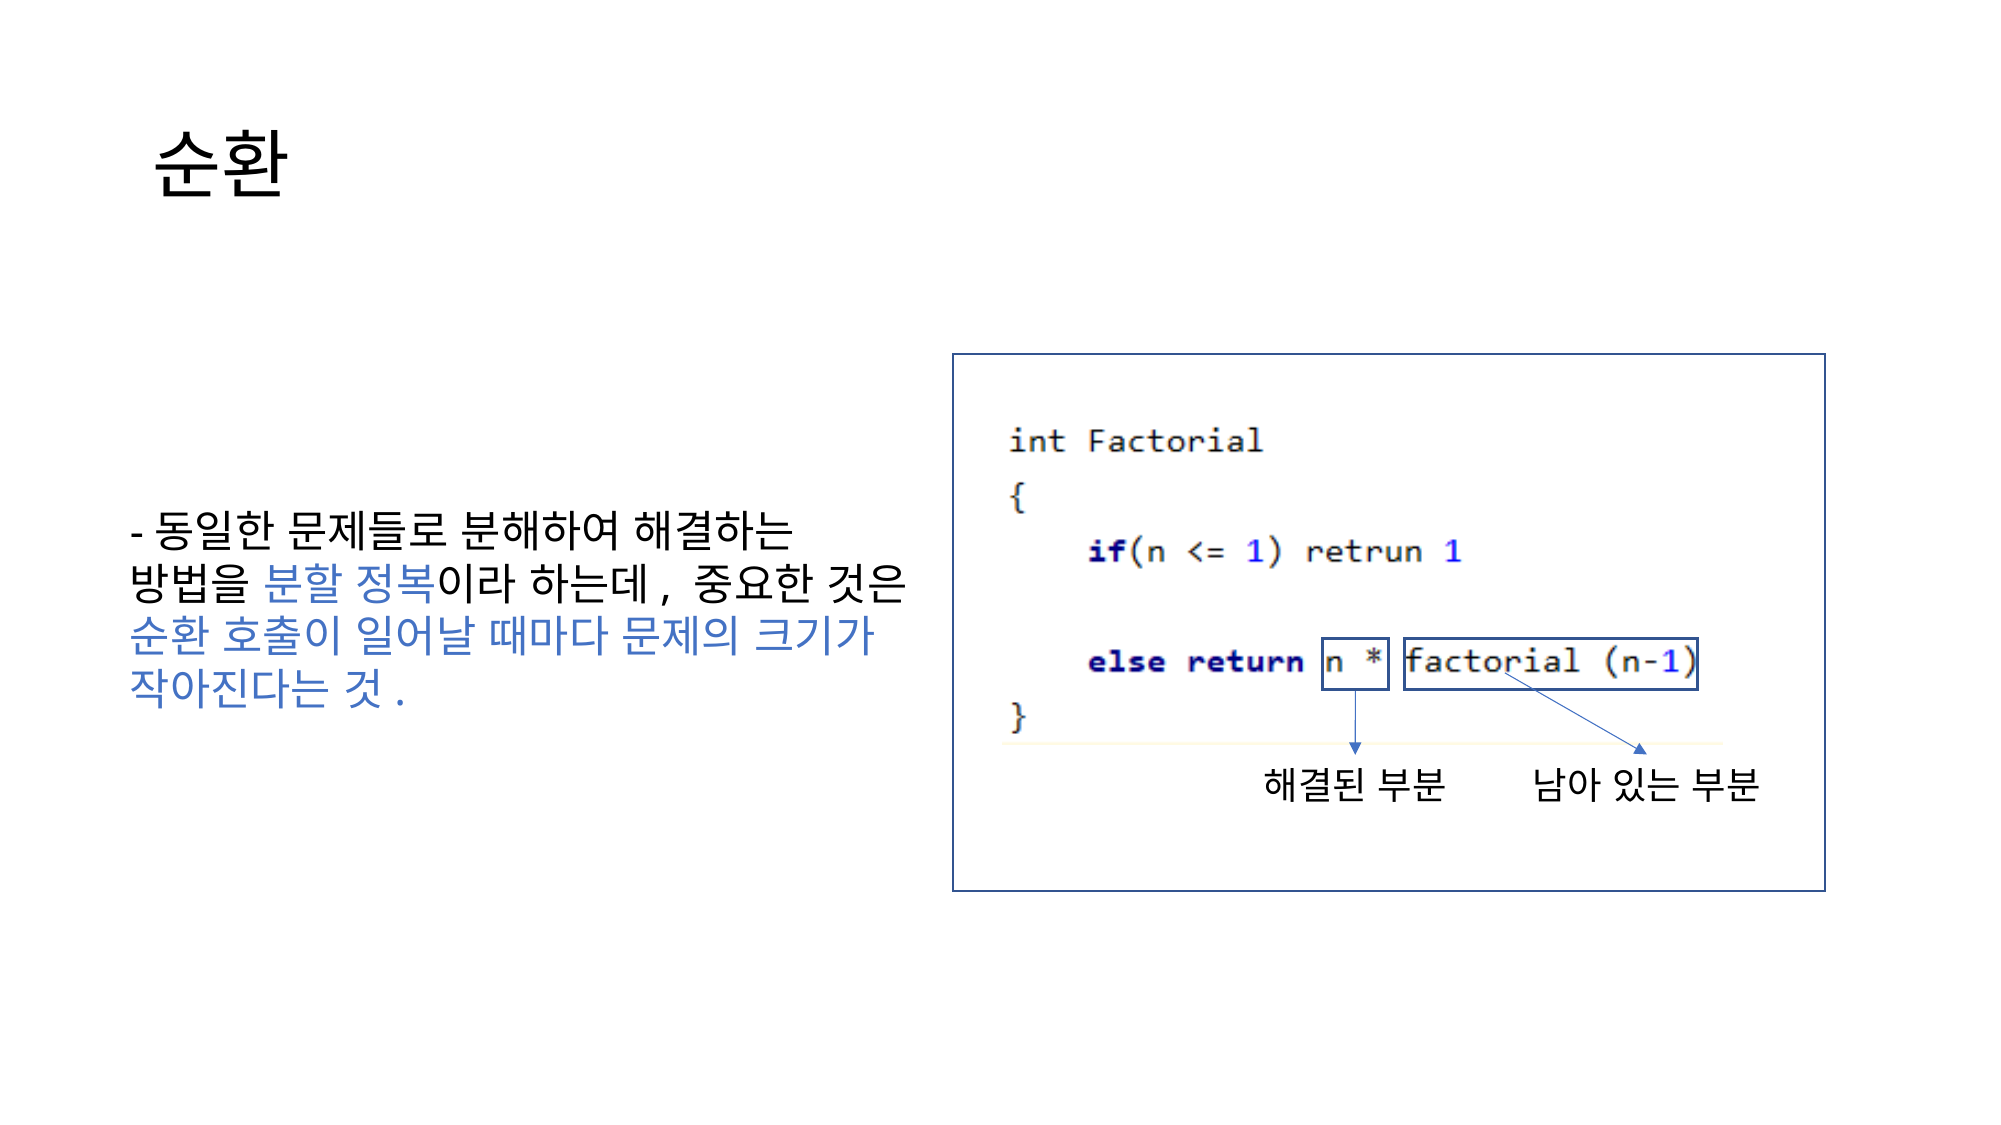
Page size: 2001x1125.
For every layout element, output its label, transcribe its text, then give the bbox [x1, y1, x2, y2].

title 순환 [137, 59, 1863, 278]
text_box [952, 353, 1826, 892]
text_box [1504, 672, 1648, 755]
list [1002, 417, 1723, 745]
text_box -동일한 문제들로 분해하여 해결하는 방법을 분할 정복이라 하는데, 중요한 것은 순환 호출이 일어날 때마다 문제의 크기가 작아진다는 것. [115, 496, 931, 722]
